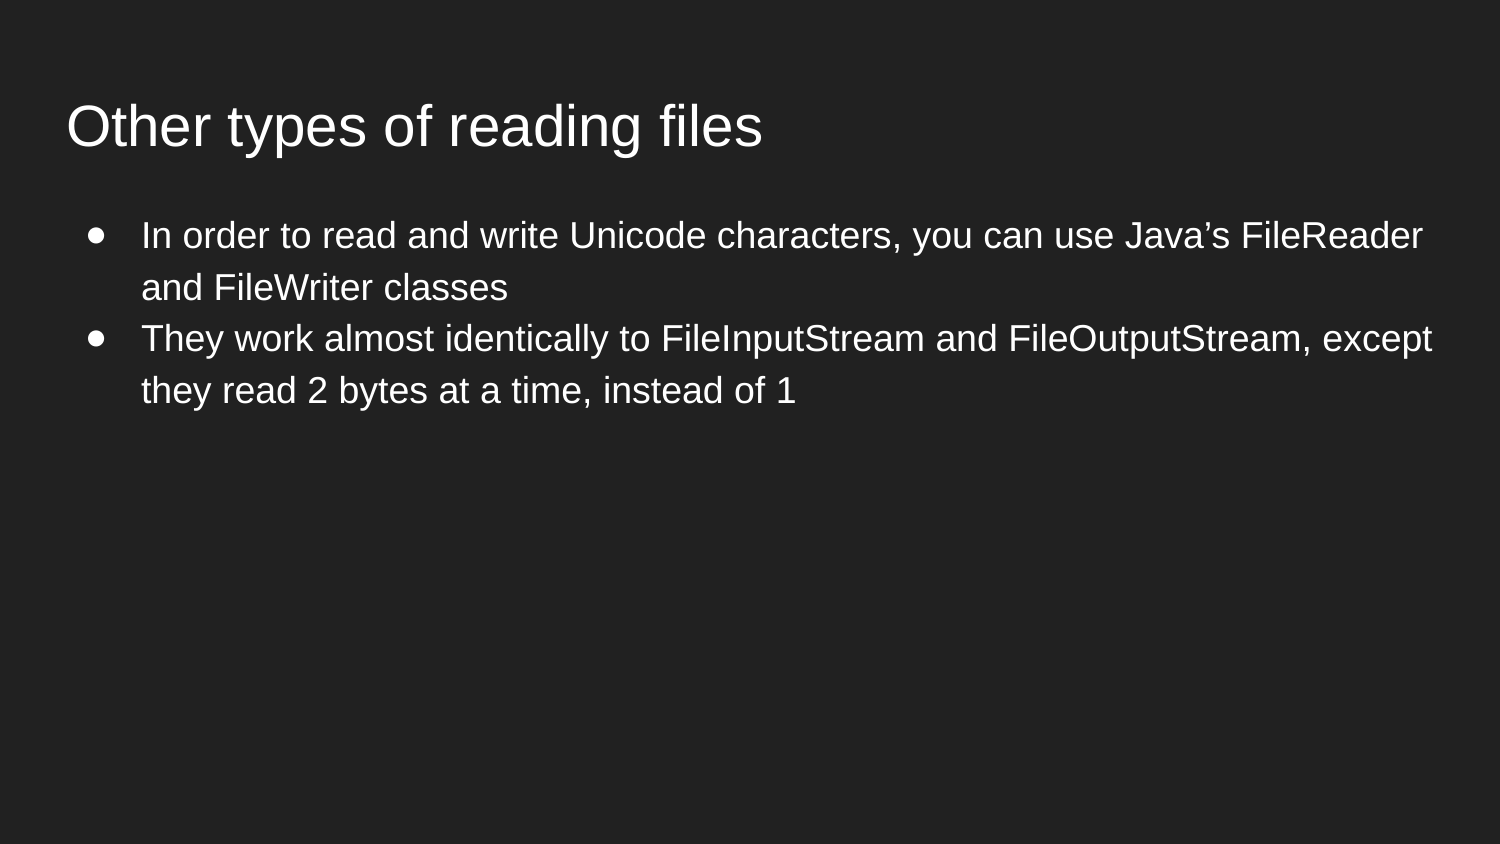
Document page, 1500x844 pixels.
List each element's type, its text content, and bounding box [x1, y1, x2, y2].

list In order to read and write Unicode characters, you can use Java’s FileReader and FileWriter classes They work almost identically to FileInputStream and FileOutputStream, except they read 2 bytes at a time, instead of 1 [51, 189, 1449, 750]
title Other types of reading files [51, 72, 1449, 167]
